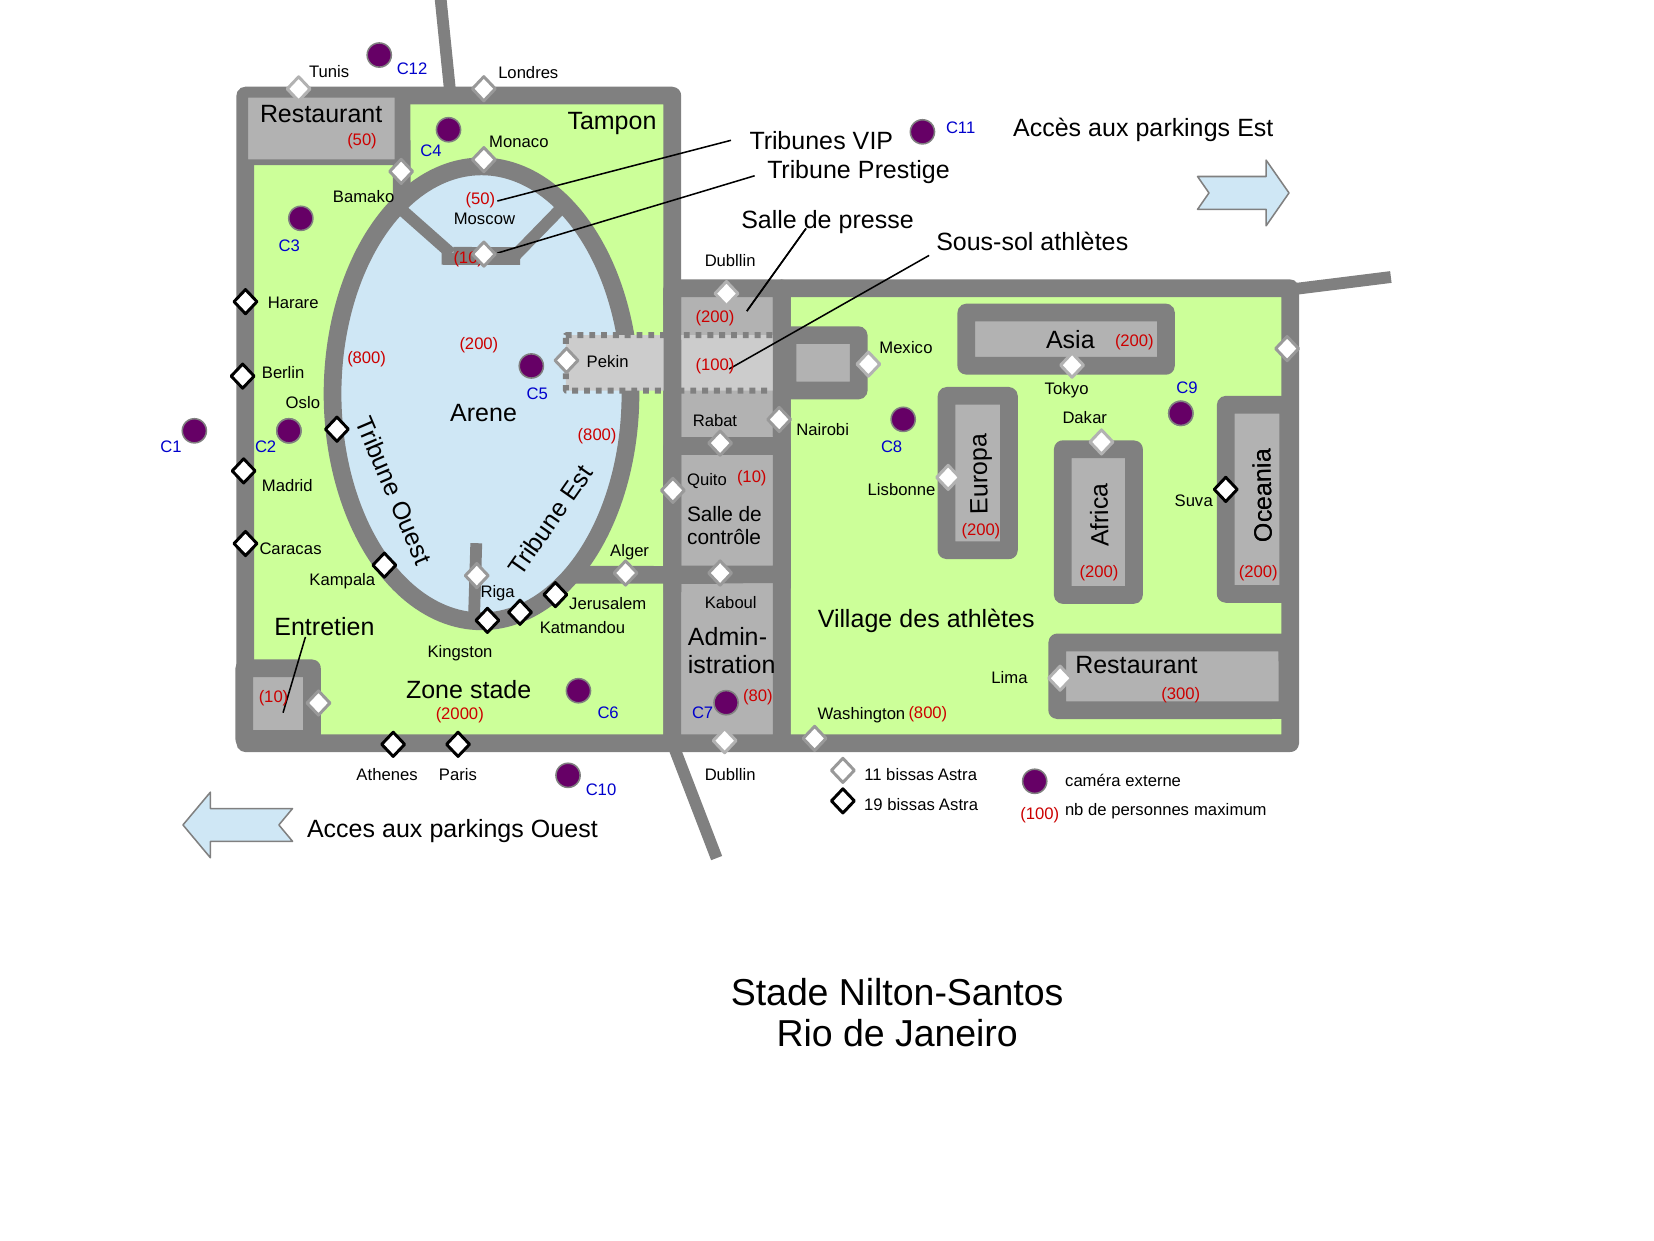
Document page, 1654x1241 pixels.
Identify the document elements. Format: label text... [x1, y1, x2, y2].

text_box [715, 281, 738, 299]
text_box [182, 418, 207, 443]
text_box [574, 543, 618, 574]
text_box [856, 356, 880, 377]
text_box C6 [582, 694, 634, 729]
text_box [966, 312, 1166, 366]
text_box Restaurant [1060, 641, 1290, 685]
text_box [182, 792, 292, 858]
text_box [673, 335, 781, 391]
text_box Rabat [678, 402, 753, 437]
text_box [277, 419, 302, 443]
text_box [519, 353, 544, 375]
text_box Katmandou [524, 609, 641, 644]
text_box [782, 335, 787, 391]
text_box [244, 668, 312, 740]
text_box [1225, 588, 1289, 594]
text_box Londres [483, 54, 574, 89]
text_box Africa [1075, 459, 1149, 562]
text_box [787, 335, 859, 391]
text_box Oceania [1238, 412, 1312, 557]
text_box [245, 163, 396, 385]
text_box [231, 364, 247, 389]
text_box [288, 206, 313, 228]
text_box Tribune Prestige [752, 147, 999, 219]
text_box [508, 600, 529, 625]
text_box Salle de presse [726, 197, 921, 241]
text_box (10) [438, 240, 498, 274]
text_box [1060, 360, 1084, 371]
text_box Dubllin [690, 243, 771, 277]
text_box C8 [866, 429, 918, 463]
text_box Arene [435, 390, 563, 434]
text_box [661, 478, 685, 503]
text_box [245, 565, 672, 744]
text_box [910, 119, 931, 144]
text_box [859, 368, 864, 391]
text_box Dubllin [690, 756, 771, 791]
text_box [601, 391, 672, 574]
text_box Quito [672, 461, 742, 496]
text_box (200) [1224, 553, 1293, 588]
text_box (800) [332, 340, 402, 375]
text_box (100) [1005, 795, 1075, 830]
text_box C2 [240, 428, 292, 463]
text_box Kampala [294, 562, 391, 597]
text_box (200) [680, 299, 750, 334]
text_box [402, 95, 673, 193]
text_box [332, 166, 631, 622]
text_box [381, 732, 405, 756]
text_box C1 [145, 428, 197, 463]
text_box (300) [1146, 676, 1216, 711]
text_box Nairobi [781, 412, 864, 447]
text_box 19 bissas Astra [849, 787, 994, 821]
text_box (10) [244, 678, 304, 713]
text_box [475, 608, 499, 633]
text_box [472, 242, 496, 267]
text_box [717, 690, 728, 694]
text_box Tunis [294, 54, 365, 88]
text_box Lisbonne [852, 471, 951, 506]
text_box [1225, 404, 1289, 553]
text_box C5 [511, 375, 563, 390]
text_box Pekin [571, 343, 644, 378]
text_box [543, 582, 558, 606]
text_box [245, 385, 283, 428]
text_box C12 [382, 51, 443, 85]
text_box [307, 690, 330, 716]
text_box [713, 729, 737, 753]
text_box [831, 758, 849, 783]
text_box [325, 417, 346, 442]
text_box [727, 712, 782, 744]
text_box [859, 335, 864, 360]
text_box [1197, 160, 1289, 226]
text_box (80) [728, 677, 788, 712]
text_box [1168, 404, 1193, 426]
text_box [1220, 477, 1238, 500]
text_box [891, 407, 916, 429]
text_box Moscow [439, 200, 530, 235]
text_box Jerusalem [554, 585, 662, 620]
text_box Tampon [552, 97, 673, 141]
text_box [367, 42, 391, 68]
text_box nb de personnes maximum [1050, 792, 1283, 827]
text_box [673, 555, 781, 575]
text_box (200) [1064, 553, 1134, 588]
text_box C7 [677, 694, 729, 729]
text_box [1022, 769, 1047, 794]
text_box [446, 732, 470, 756]
text_box [1275, 336, 1299, 361]
text_box Kingston [412, 633, 508, 668]
text_box Mexico [864, 329, 947, 364]
text_box (800) [562, 417, 632, 452]
text_box Oslo [270, 385, 335, 419]
text_box [245, 419, 378, 562]
text_box [234, 533, 244, 555]
text_box Kaboul [690, 585, 772, 620]
text_box (10) [722, 458, 782, 493]
text_box [472, 147, 496, 172]
text_box C9 [1161, 370, 1213, 404]
text_box Berlin [247, 355, 320, 389]
text_box Lima [976, 660, 1043, 694]
text_box Athenes [341, 756, 433, 791]
text_box [1080, 360, 1167, 366]
text_box Village des athlètes [803, 596, 1056, 647]
text_box [566, 678, 591, 703]
text_box [672, 575, 728, 744]
text_box [287, 81, 311, 91]
text_box (100) [680, 346, 750, 381]
text_box [673, 288, 781, 335]
text_box [614, 560, 638, 586]
text_box Alger [595, 532, 665, 567]
text_box Riga [465, 574, 530, 608]
text_box Madrid [247, 467, 328, 502]
text_box Europa [954, 413, 1000, 512]
text_box [803, 726, 827, 751]
text_box [708, 560, 732, 586]
text_box Sous-sol athlètes [921, 219, 1118, 263]
text_box [946, 547, 1010, 551]
text_box Monaco [474, 123, 564, 158]
text_box [673, 446, 781, 461]
text_box [1090, 435, 1113, 455]
text_box 11 bissas Astra [849, 757, 984, 791]
text_box Washington [803, 696, 922, 730]
text_box Dakar [1047, 400, 1122, 435]
text_box Bamako [318, 179, 410, 213]
text_box Suva [1159, 483, 1228, 517]
text_box Entretien [259, 604, 390, 648]
text_box [942, 465, 955, 487]
text_box [708, 430, 732, 456]
text_box [472, 76, 496, 101]
text_box Tribunes VIP [734, 118, 914, 189]
text_box [782, 288, 1291, 744]
text_box [232, 462, 252, 484]
text_box Acces aux parkings Ouest [292, 806, 613, 849]
text_box [831, 788, 849, 814]
text_box Tribune Ouest [338, 395, 454, 591]
text_box C11 [931, 110, 991, 144]
text_box Tokyo [1029, 371, 1104, 405]
text_box Tribune Est [486, 452, 611, 584]
text_box Caracas [244, 530, 337, 565]
text_box (800) [893, 695, 963, 729]
text_box [1048, 666, 1066, 691]
text_box Restaurant [245, 91, 398, 163]
text_box [767, 407, 791, 432]
text_box caméra externe [1050, 762, 1196, 792]
text_box C4 [405, 133, 457, 168]
text_box Stade Nilton-Santos Rio de Janeiro [715, 964, 1079, 1063]
text_box [234, 289, 253, 314]
text_box (200) [946, 512, 1016, 547]
text_box (200) [1100, 323, 1169, 357]
text_box [673, 391, 781, 446]
text_box Admin- istration [673, 614, 791, 686]
text_box [375, 553, 396, 571]
text_box Salle de contrôle [672, 493, 782, 555]
text_box Asia [1031, 317, 1167, 360]
text_box (50) [450, 181, 510, 215]
text_box [436, 117, 461, 139]
text_box [389, 159, 413, 184]
text_box C10 [571, 771, 632, 806]
text_box [946, 395, 1010, 512]
text_box (200) [444, 326, 514, 360]
text_box (50) [332, 122, 392, 156]
text_box [491, 141, 673, 335]
text_box C3 [263, 228, 315, 262]
text_box [1057, 685, 1146, 711]
text_box Zone stade [391, 667, 544, 710]
text_box Accès aux parkings Est [998, 104, 1289, 148]
text_box [565, 335, 672, 391]
text_box [465, 563, 489, 588]
text_box [722, 575, 782, 614]
text_box [1216, 685, 1288, 711]
text_box Paris [433, 756, 493, 791]
text_box [1062, 449, 1135, 596]
text_box [555, 348, 578, 373]
text_box [555, 763, 580, 788]
text_box (2000) [421, 696, 499, 730]
text_box Harare [253, 284, 334, 319]
